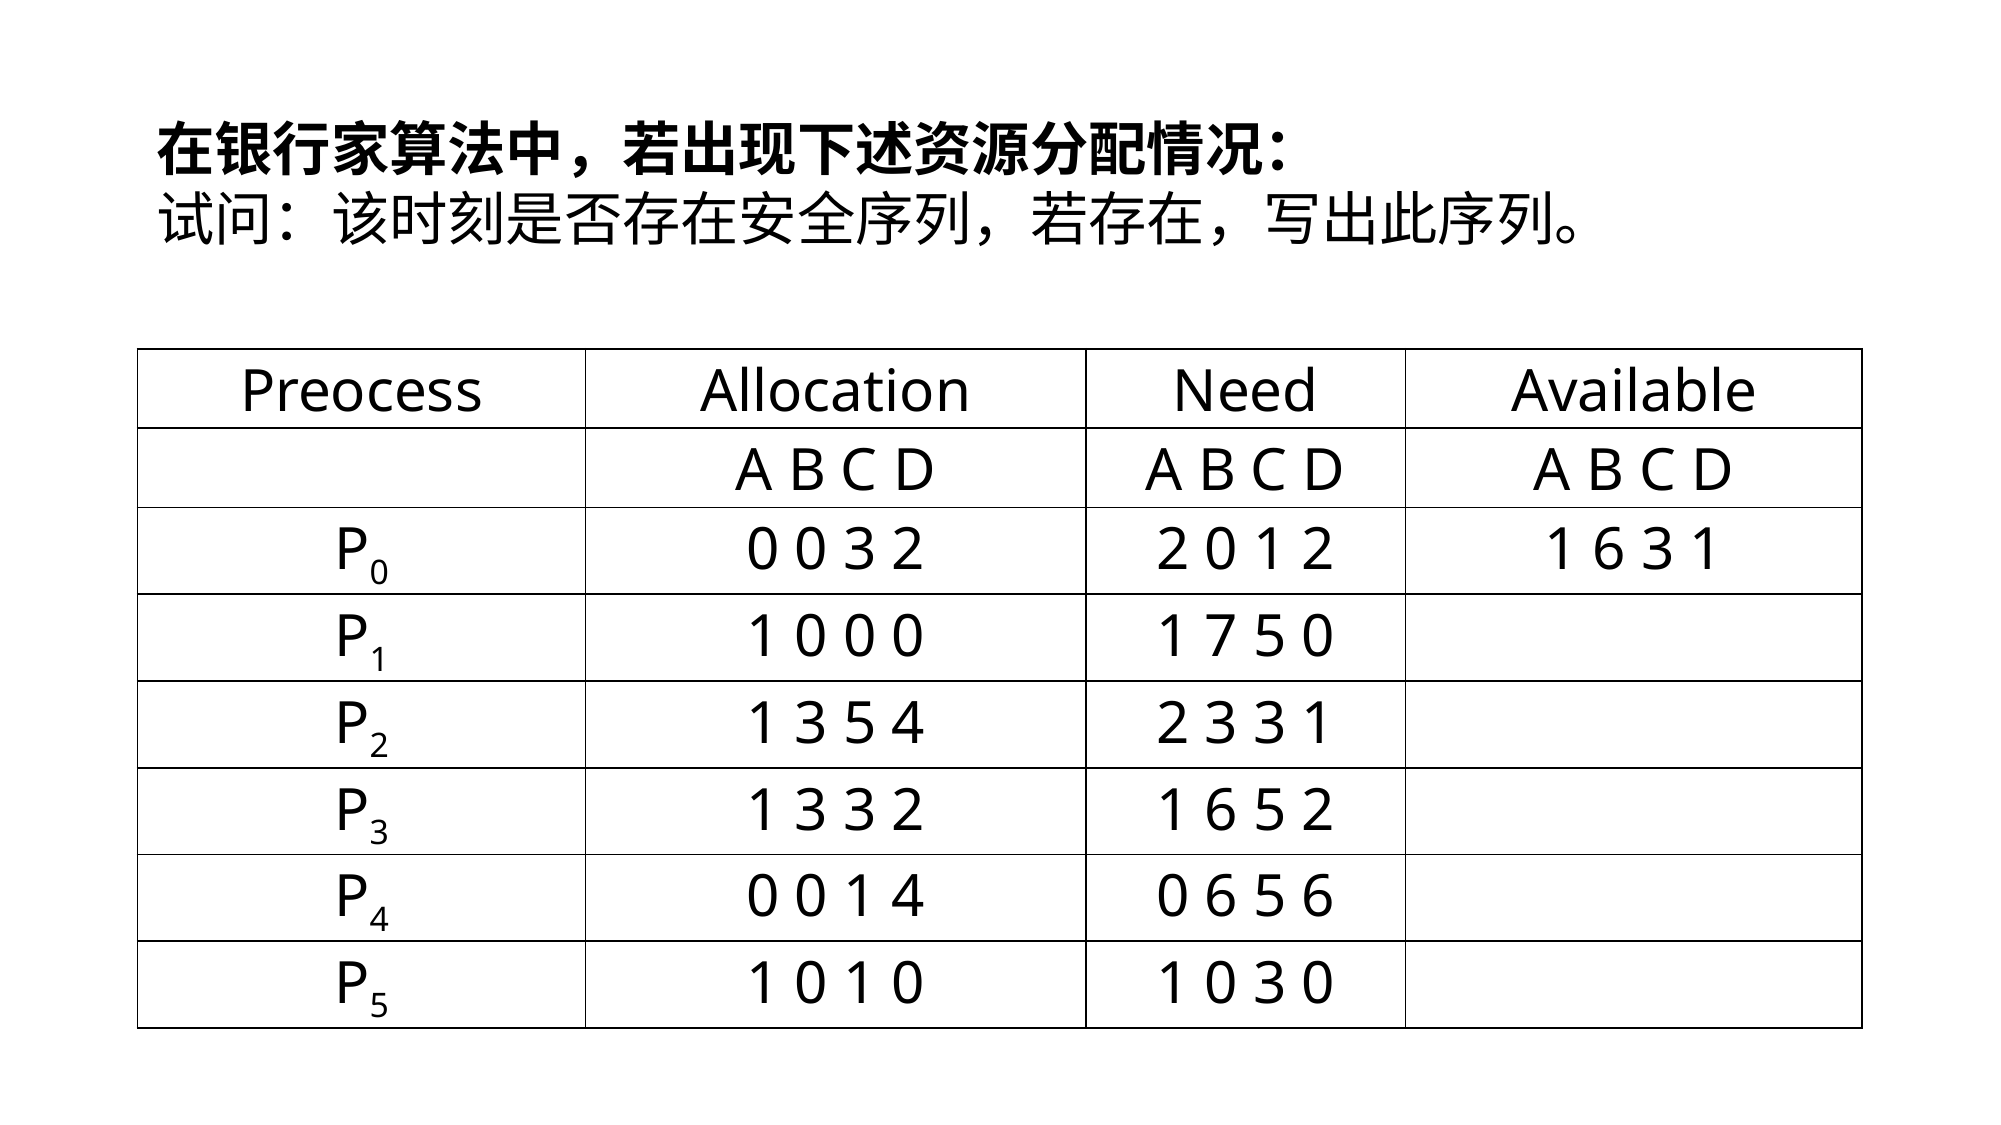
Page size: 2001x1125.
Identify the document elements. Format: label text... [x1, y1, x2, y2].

table_cell A B C D [1087, 429, 1405, 507]
table_cell P3 [138, 769, 585, 854]
table_cell [1406, 595, 1861, 680]
table_cell P1 [138, 595, 585, 680]
table_cell A B C D [586, 429, 1085, 507]
table_cell [138, 429, 585, 507]
table_cell P4 [138, 855, 585, 940]
table_cell P0 [138, 508, 585, 593]
table_header Allocation [586, 350, 1085, 427]
table_cell 1 0 1 0 [586, 942, 1085, 1027]
table_cell 1 3 5 4 [586, 682, 1085, 767]
table_cell 1 0 3 0 [1087, 942, 1405, 1027]
table_cell P2 [138, 682, 585, 767]
text_box 在银行家算法中，若出现下述资源分配情况： 试问：该时刻是否存在安全序列，若存在，写出此序列。 [38, 76, 1639, 287]
table_cell 0 6 5 6 [1087, 855, 1405, 940]
table_cell 1 6 3 1 [1406, 508, 1861, 593]
table_cell 1 0 0 0 [586, 595, 1085, 680]
table_cell 1 3 3 2 [586, 769, 1085, 854]
table_cell [1406, 855, 1861, 940]
table_cell 1 7 5 0 [1087, 595, 1405, 680]
table_cell 0 0 3 2 [586, 508, 1085, 593]
table_cell 2 3 3 1 [1087, 682, 1405, 767]
table_cell A B C D [1406, 429, 1861, 507]
table_header Need [1087, 350, 1405, 427]
table_cell 1 6 5 2 [1087, 769, 1405, 854]
table_cell 2 0 1 2 [1087, 508, 1405, 593]
table_cell [1406, 682, 1861, 767]
table_cell [1406, 942, 1861, 1027]
table_cell P5 [138, 942, 585, 1027]
table_cell 0 0 1 4 [586, 855, 1085, 940]
table_header Preocess [138, 350, 585, 427]
table_cell [1406, 769, 1861, 854]
table_header Available [1406, 350, 1861, 427]
